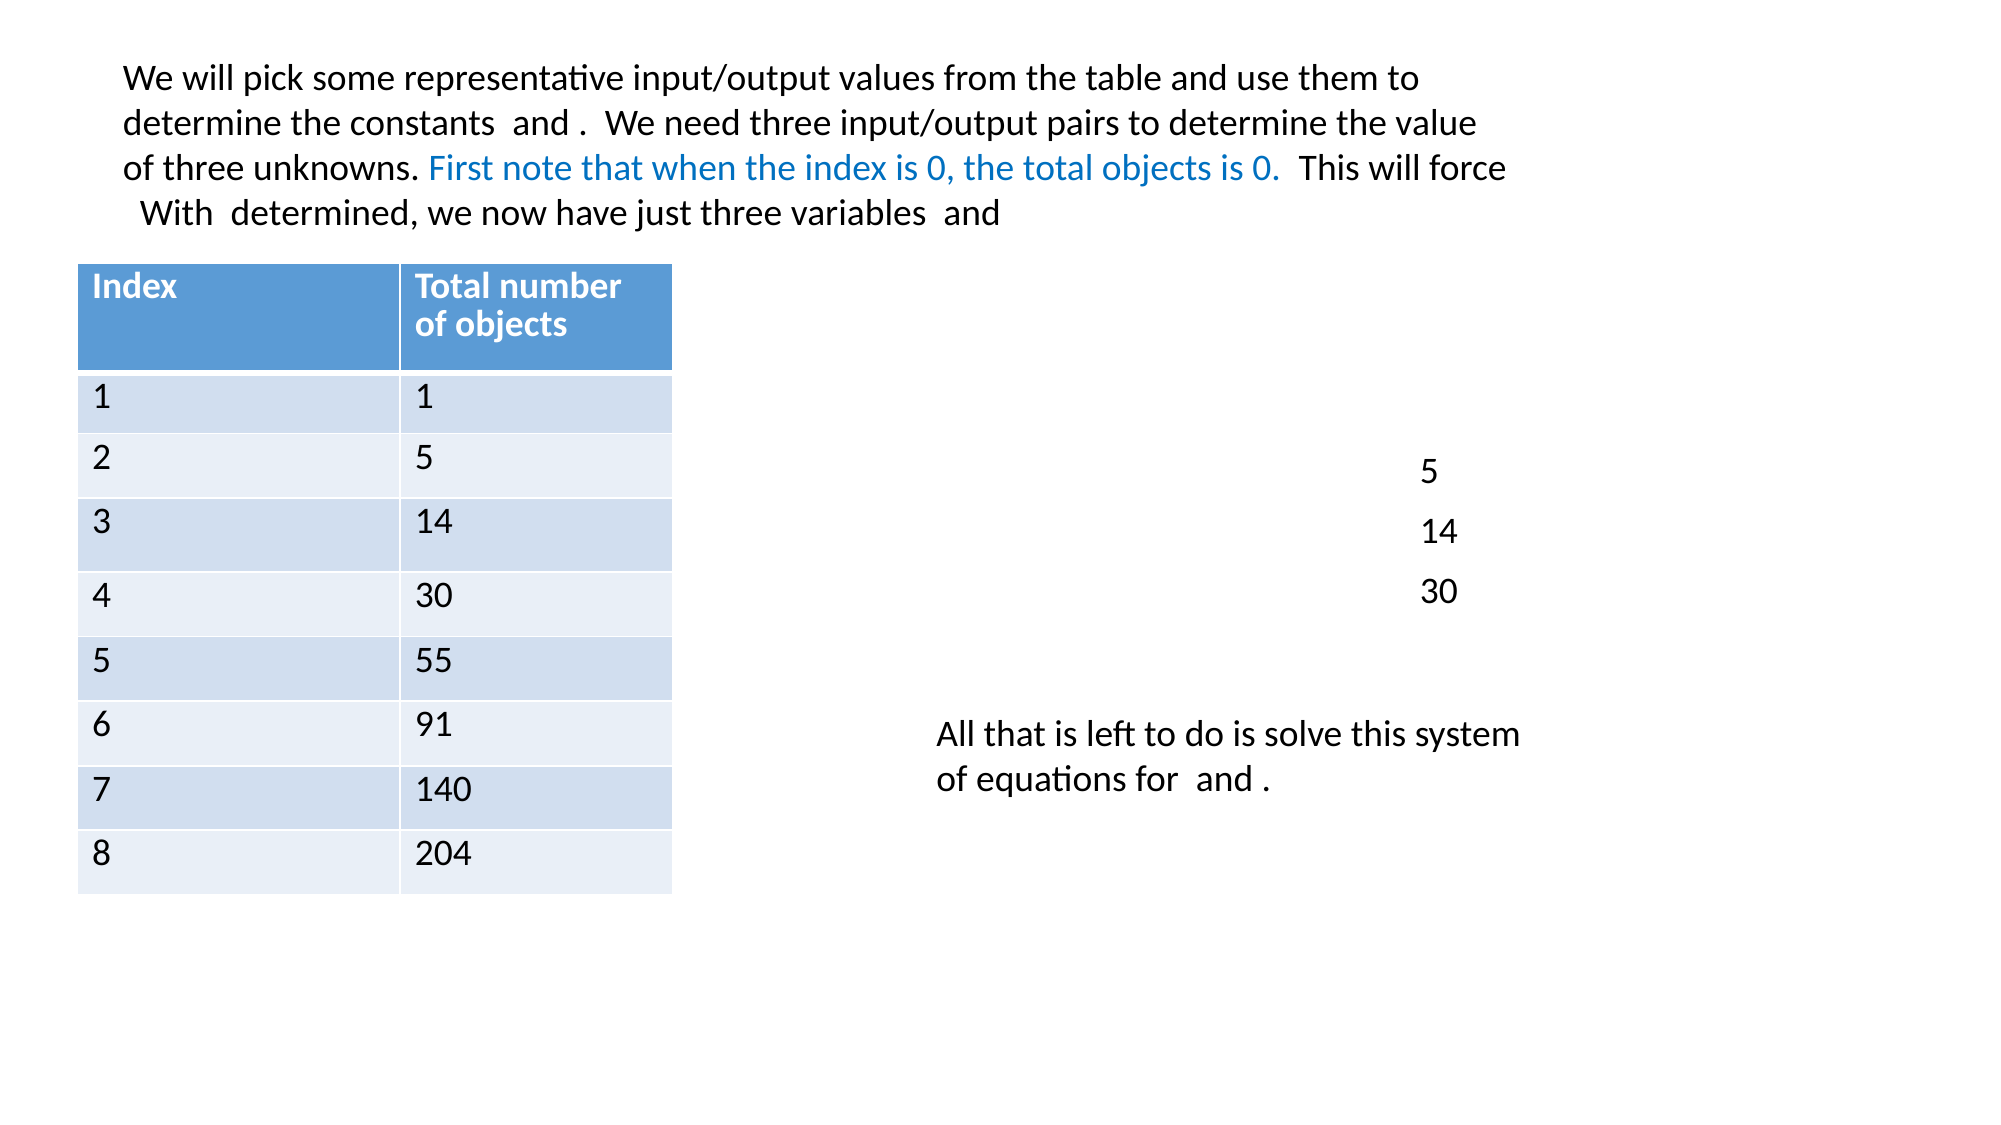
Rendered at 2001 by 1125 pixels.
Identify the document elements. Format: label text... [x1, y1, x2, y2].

table_header Index [78, 264, 399, 370]
table_cell 1 [401, 376, 672, 433]
table_cell 140 [401, 767, 672, 829]
table_cell 7 [78, 767, 399, 829]
table_cell 204 [401, 831, 672, 894]
table_cell 6 [78, 702, 399, 765]
table_cell 14 [401, 499, 672, 571]
table_cell 3 [78, 499, 399, 571]
table_cell 5 [78, 637, 399, 700]
table_header Total number of objects [401, 264, 672, 370]
table_cell 1 [78, 376, 399, 433]
table_cell 4 [78, 573, 399, 636]
table_cell 91 [401, 702, 672, 765]
table_cell 30 [401, 573, 672, 636]
table_cell 5 [401, 434, 672, 497]
table_cell 55 [401, 637, 672, 700]
table_cell 2 [78, 434, 399, 497]
table_cell 8 [78, 831, 399, 894]
